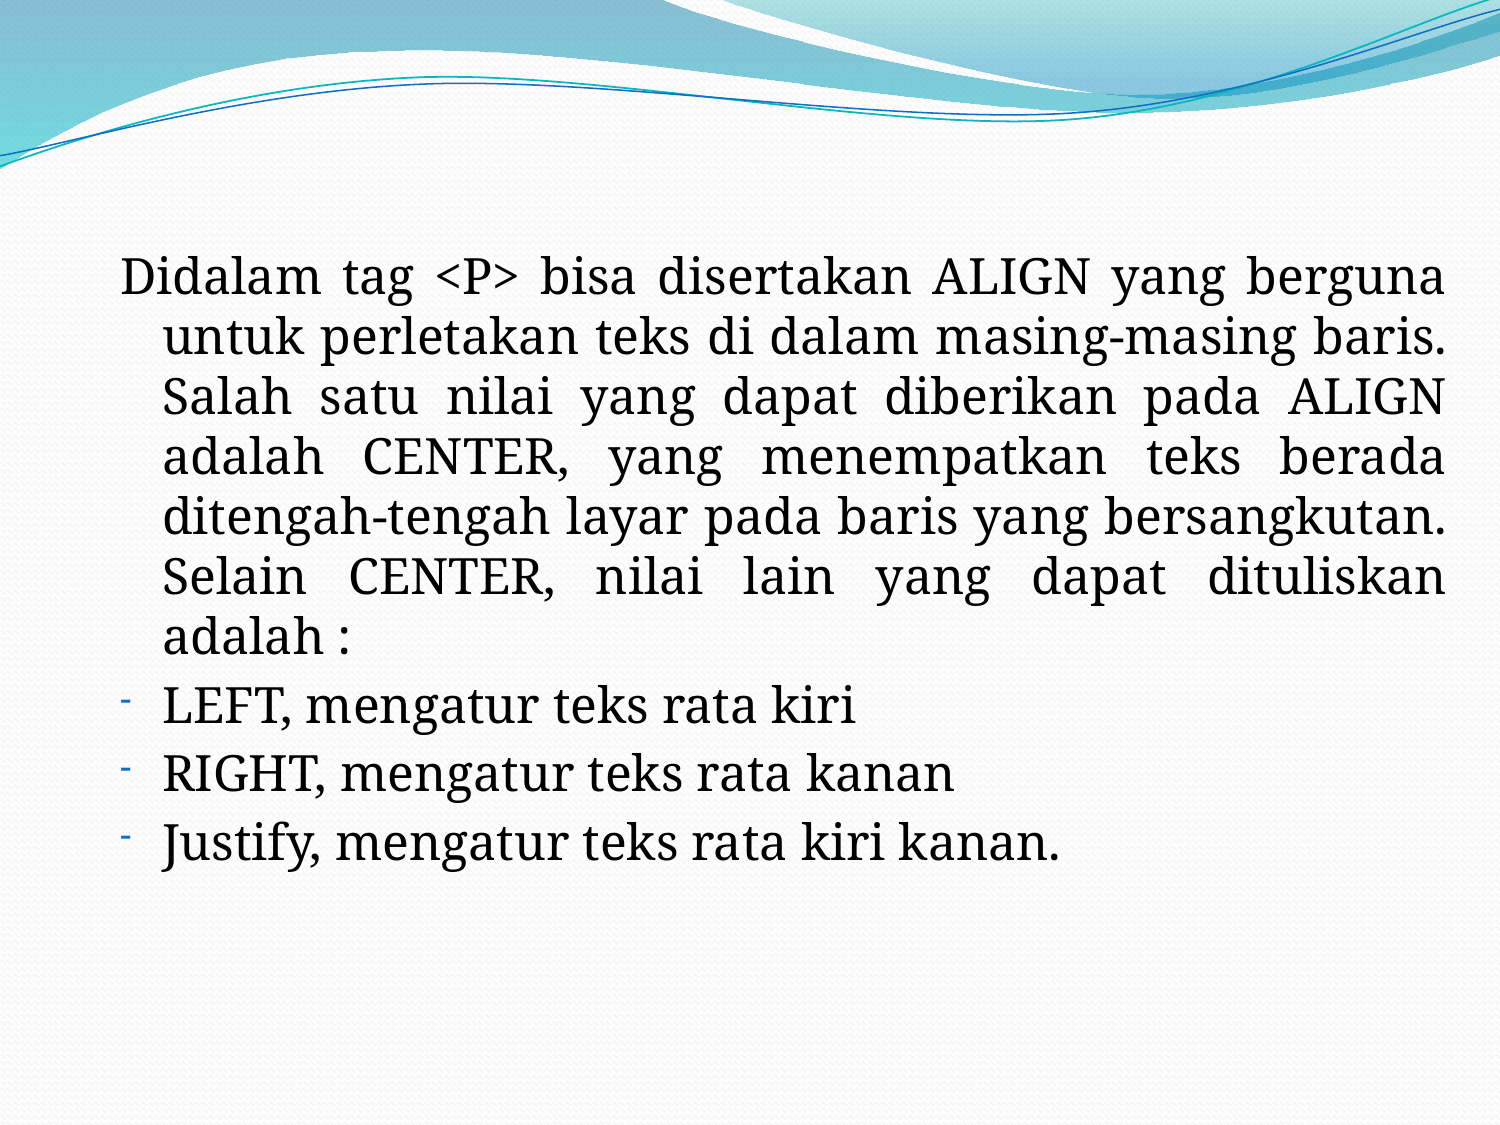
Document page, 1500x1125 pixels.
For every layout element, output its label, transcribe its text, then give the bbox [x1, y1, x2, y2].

text_box Didalam tag <P> bisa disertakan ALIGN yang berguna untuk perletakan teks di dalam masing-masing baris. Salah satu nilai yang dapat diberikan pada ALIGN adalah CENTER, yang menempatkan teks berada ditengah-tengah layar pada baris yang bersangkutan. Selain CENTER, nilai lain yang dapat dituliskan adalah : LEFT, mengatur teks rata kiri RIGHT, mengatur teks rata kanan Justify, mengatur teks rata kiri kanan. [87, 237, 1463, 888]
